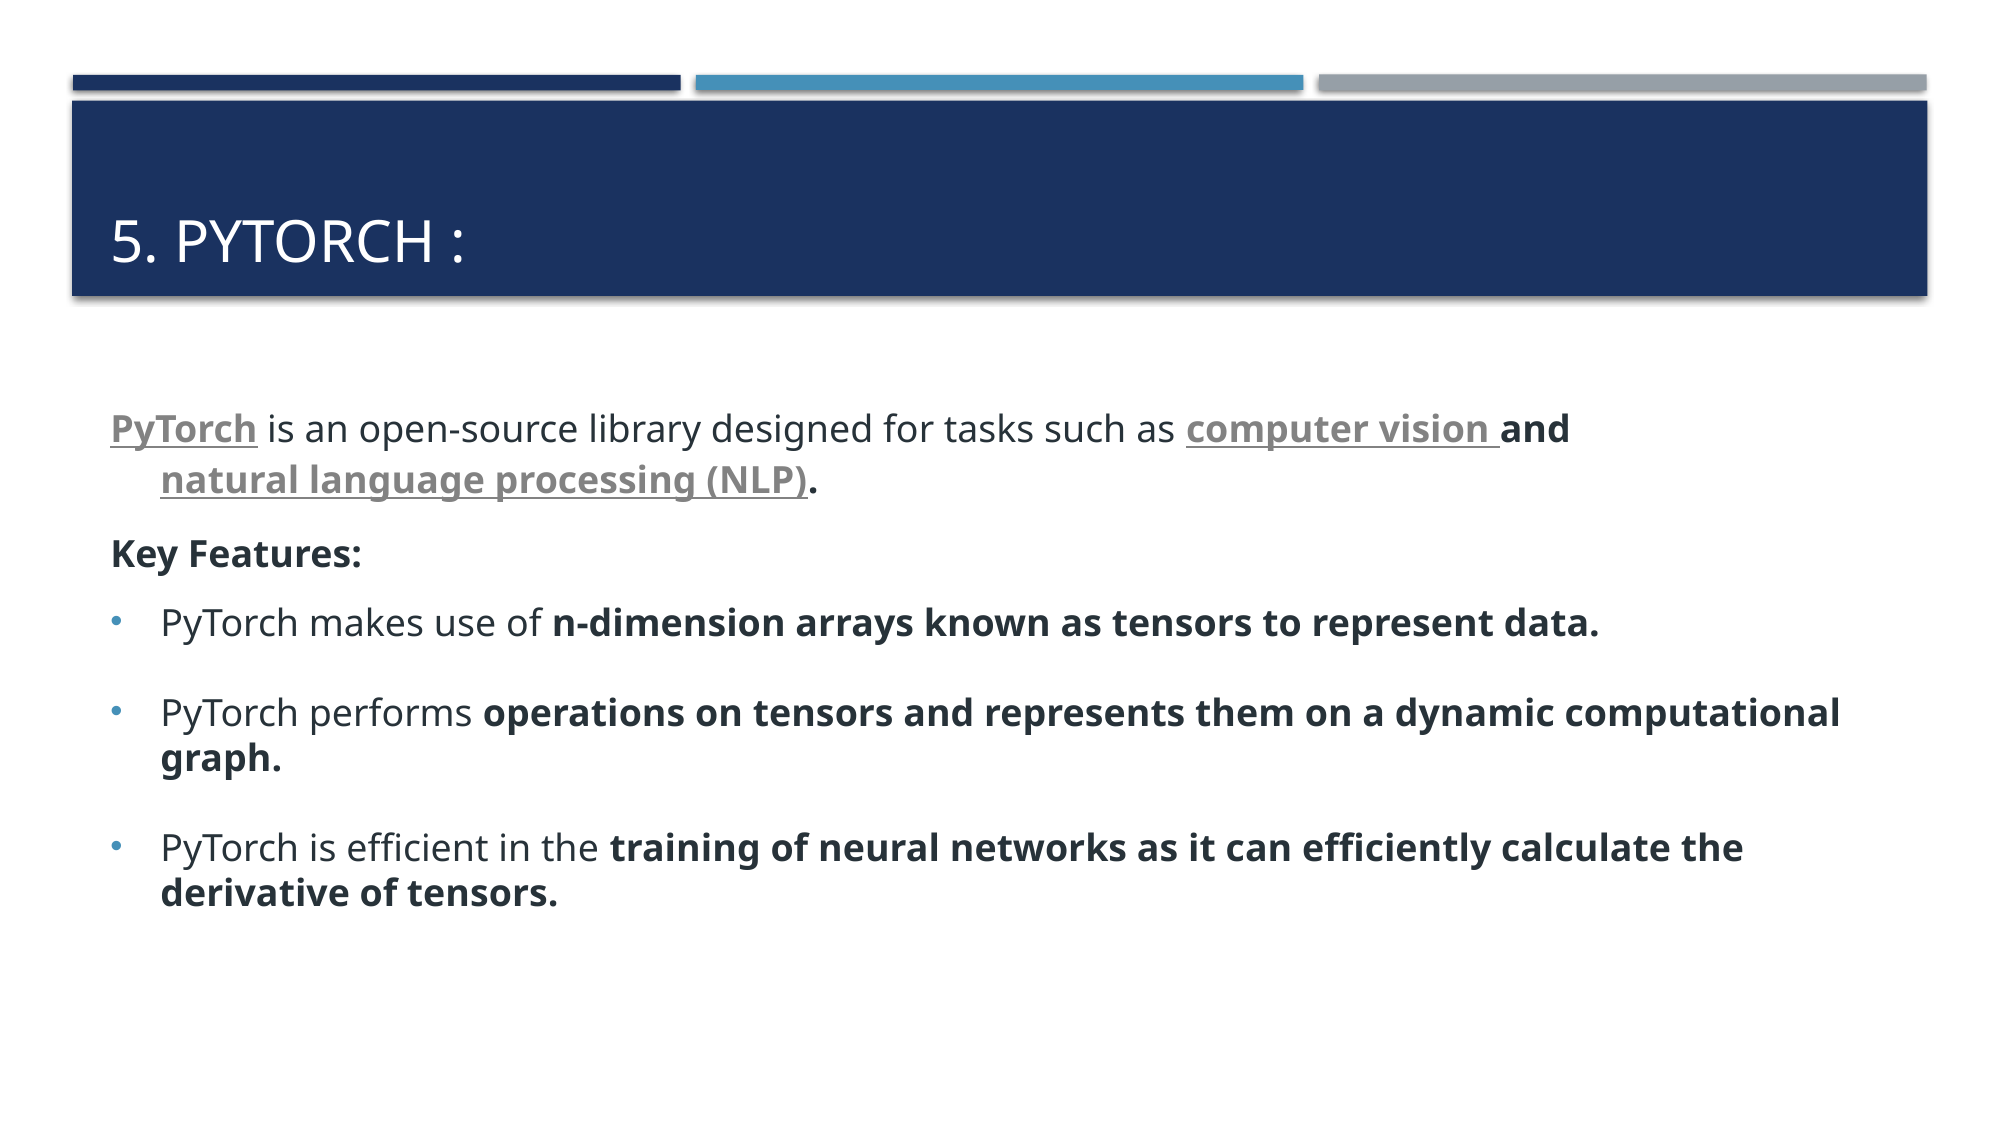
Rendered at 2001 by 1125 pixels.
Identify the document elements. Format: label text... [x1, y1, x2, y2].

title 5. Pytorch : [95, 115, 1905, 282]
list PyTorch is an open-source library designed for tasks such as computer vision and natural language processing (NLP). Key Features: PyTorch makes use of n-dimension arrays known as tensors to represent data. PyTorch performs operations on tensors and represents them on a dynamic computational graph. PyTorch is efficient in the training of neural networks as it can efficiently calculate the derivative of tensors. [95, 357, 1905, 962]
